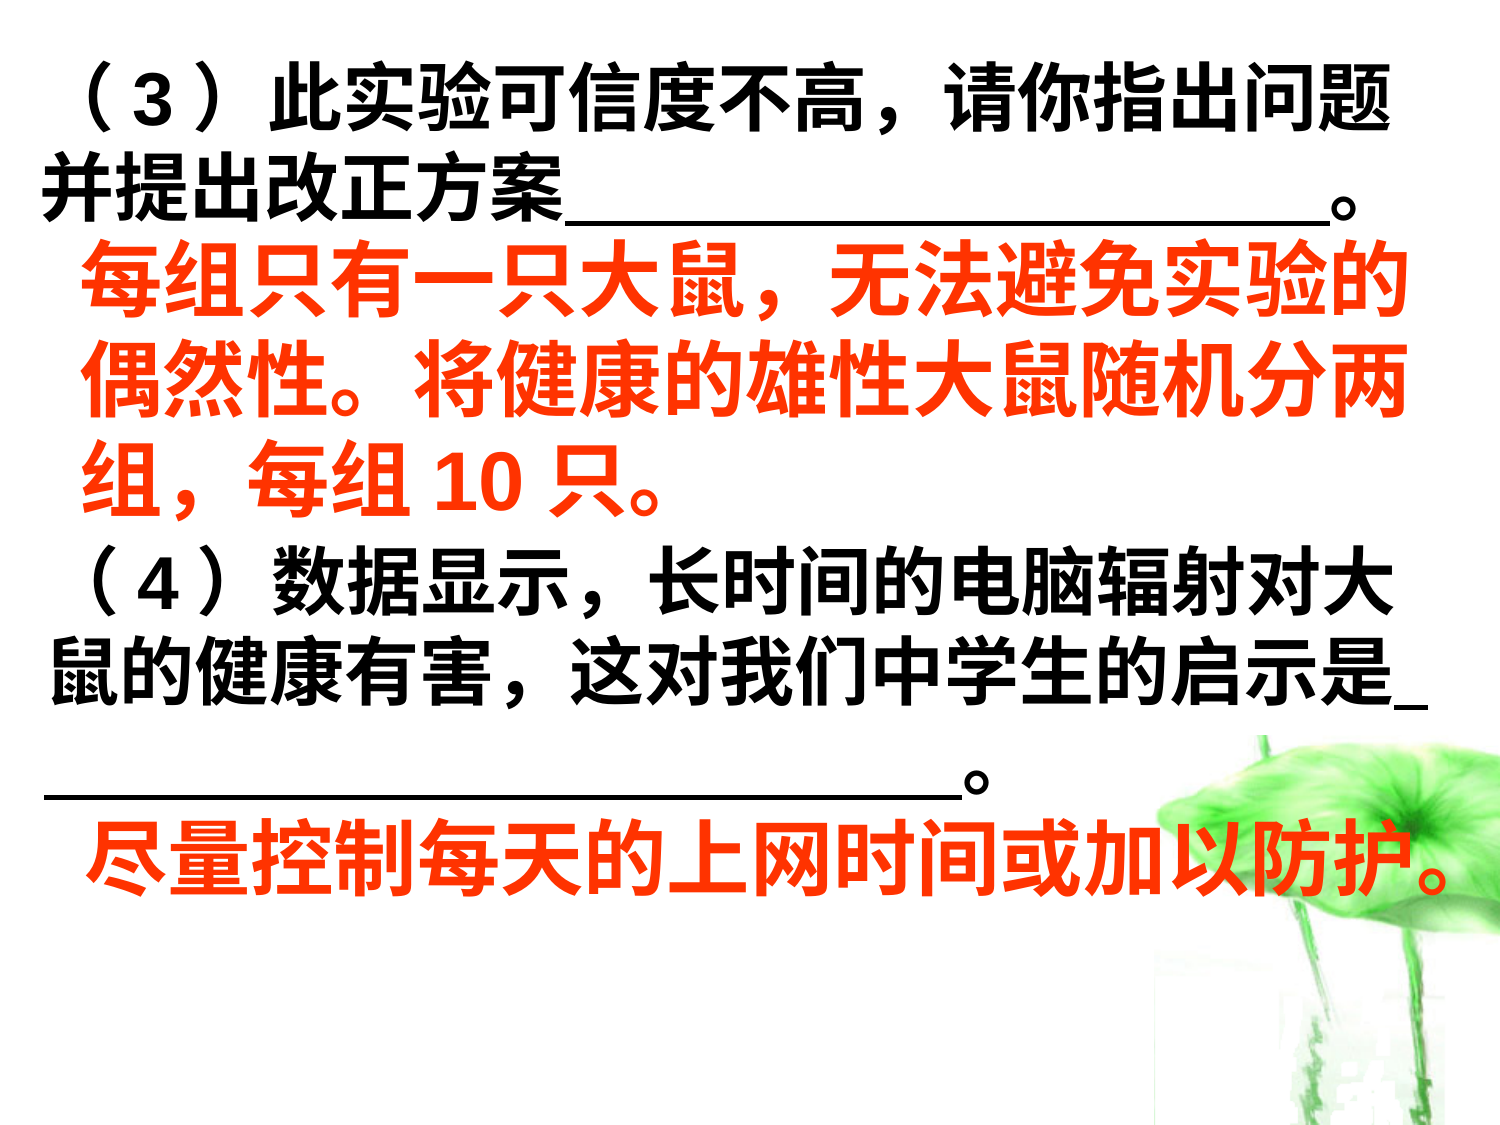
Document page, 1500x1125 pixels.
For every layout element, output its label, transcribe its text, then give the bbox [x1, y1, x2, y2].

text_box 每组只有一只大鼠，无法避免实验的偶然性。将健康的雄性大鼠随机分两组，每组10只。 [64, 220, 1455, 527]
text_box 尽量控制每天的上网时间或加以防护。 [69, 798, 1459, 914]
picture [1154, 735, 1500, 1125]
text_box （3）此实验可信度不高，请你指出问题并提出改正方案 。 [24, 42, 1455, 238]
text_box （4）数据显示，长时间的电脑辐射对大鼠的健康有害，这对我们中学生的启示是 。 [29, 527, 1459, 812]
